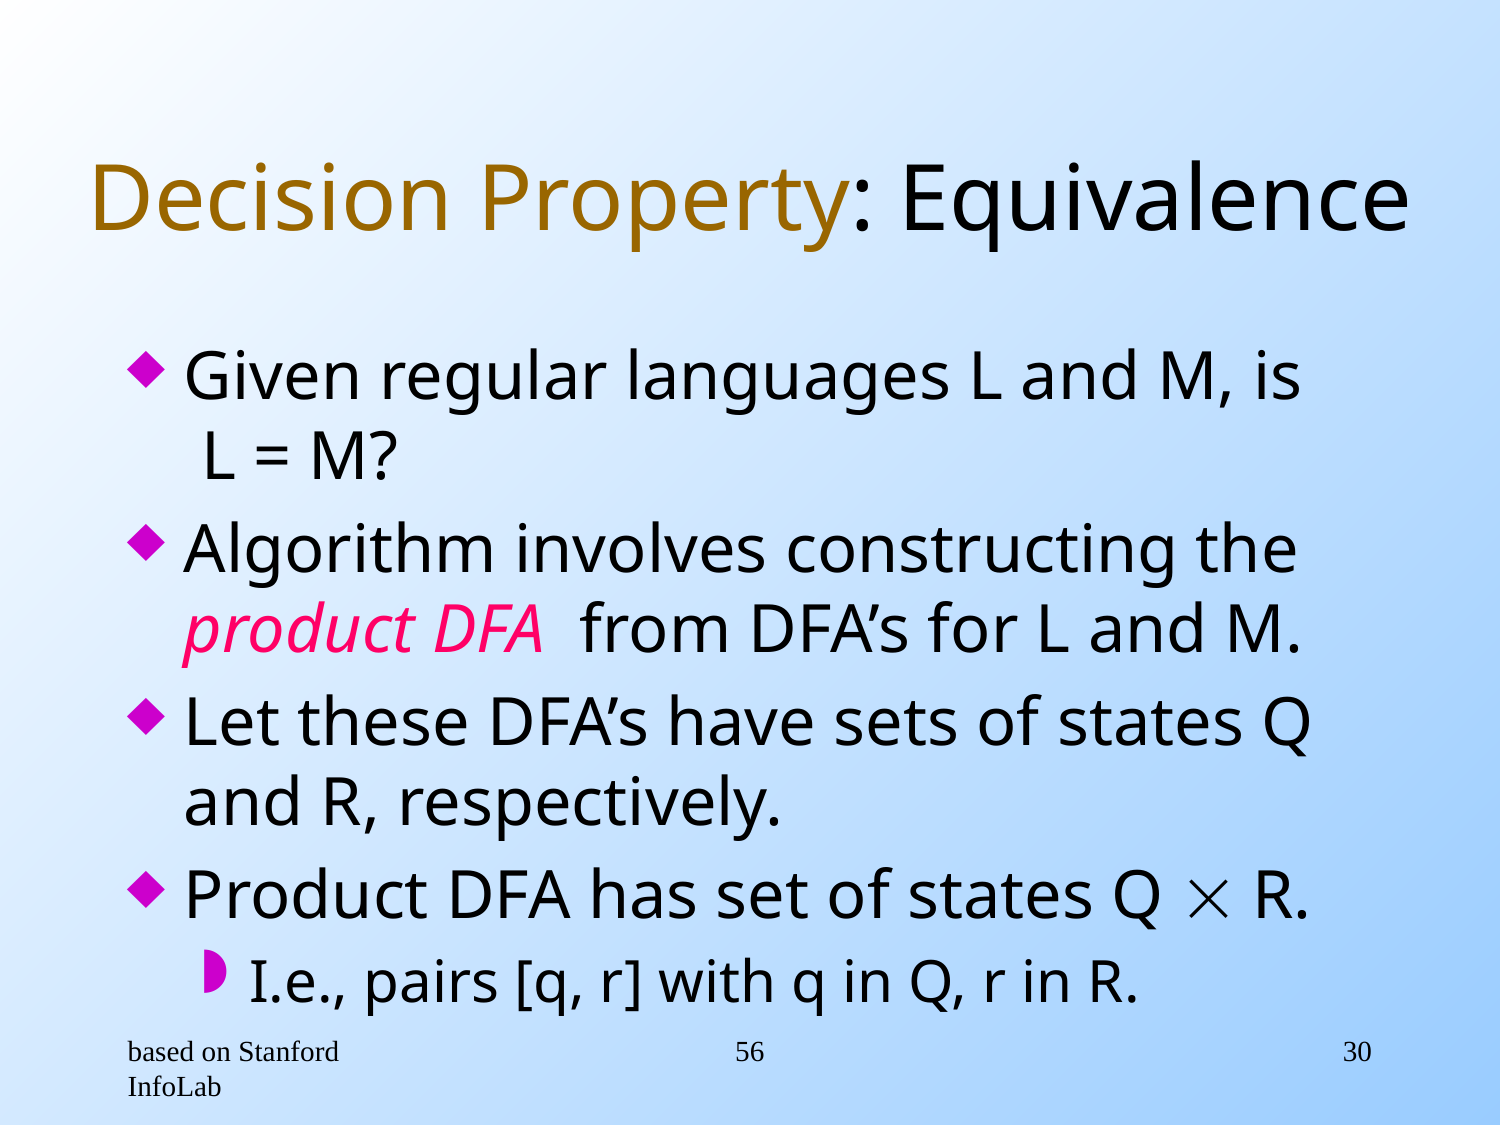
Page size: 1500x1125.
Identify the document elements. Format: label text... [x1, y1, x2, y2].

slide_number based on Stanford InfoLab [112, 1024, 426, 1101]
slide_number 30 [1074, 1051, 1388, 1101]
footer 56 [512, 1024, 988, 1101]
list Given regular languages L and M, is L = M? Algorithm involves constructing the product DFA from DFA’s for L and M. Let these DFA’s have sets of states Q and R, respectively. Product DFA has set of states Q  R. I.e., pairs [q, r] with q in Q, r in R. [112, 324, 1388, 1051]
title Decision Property: Equivalence [0, 99, 1500, 288]
